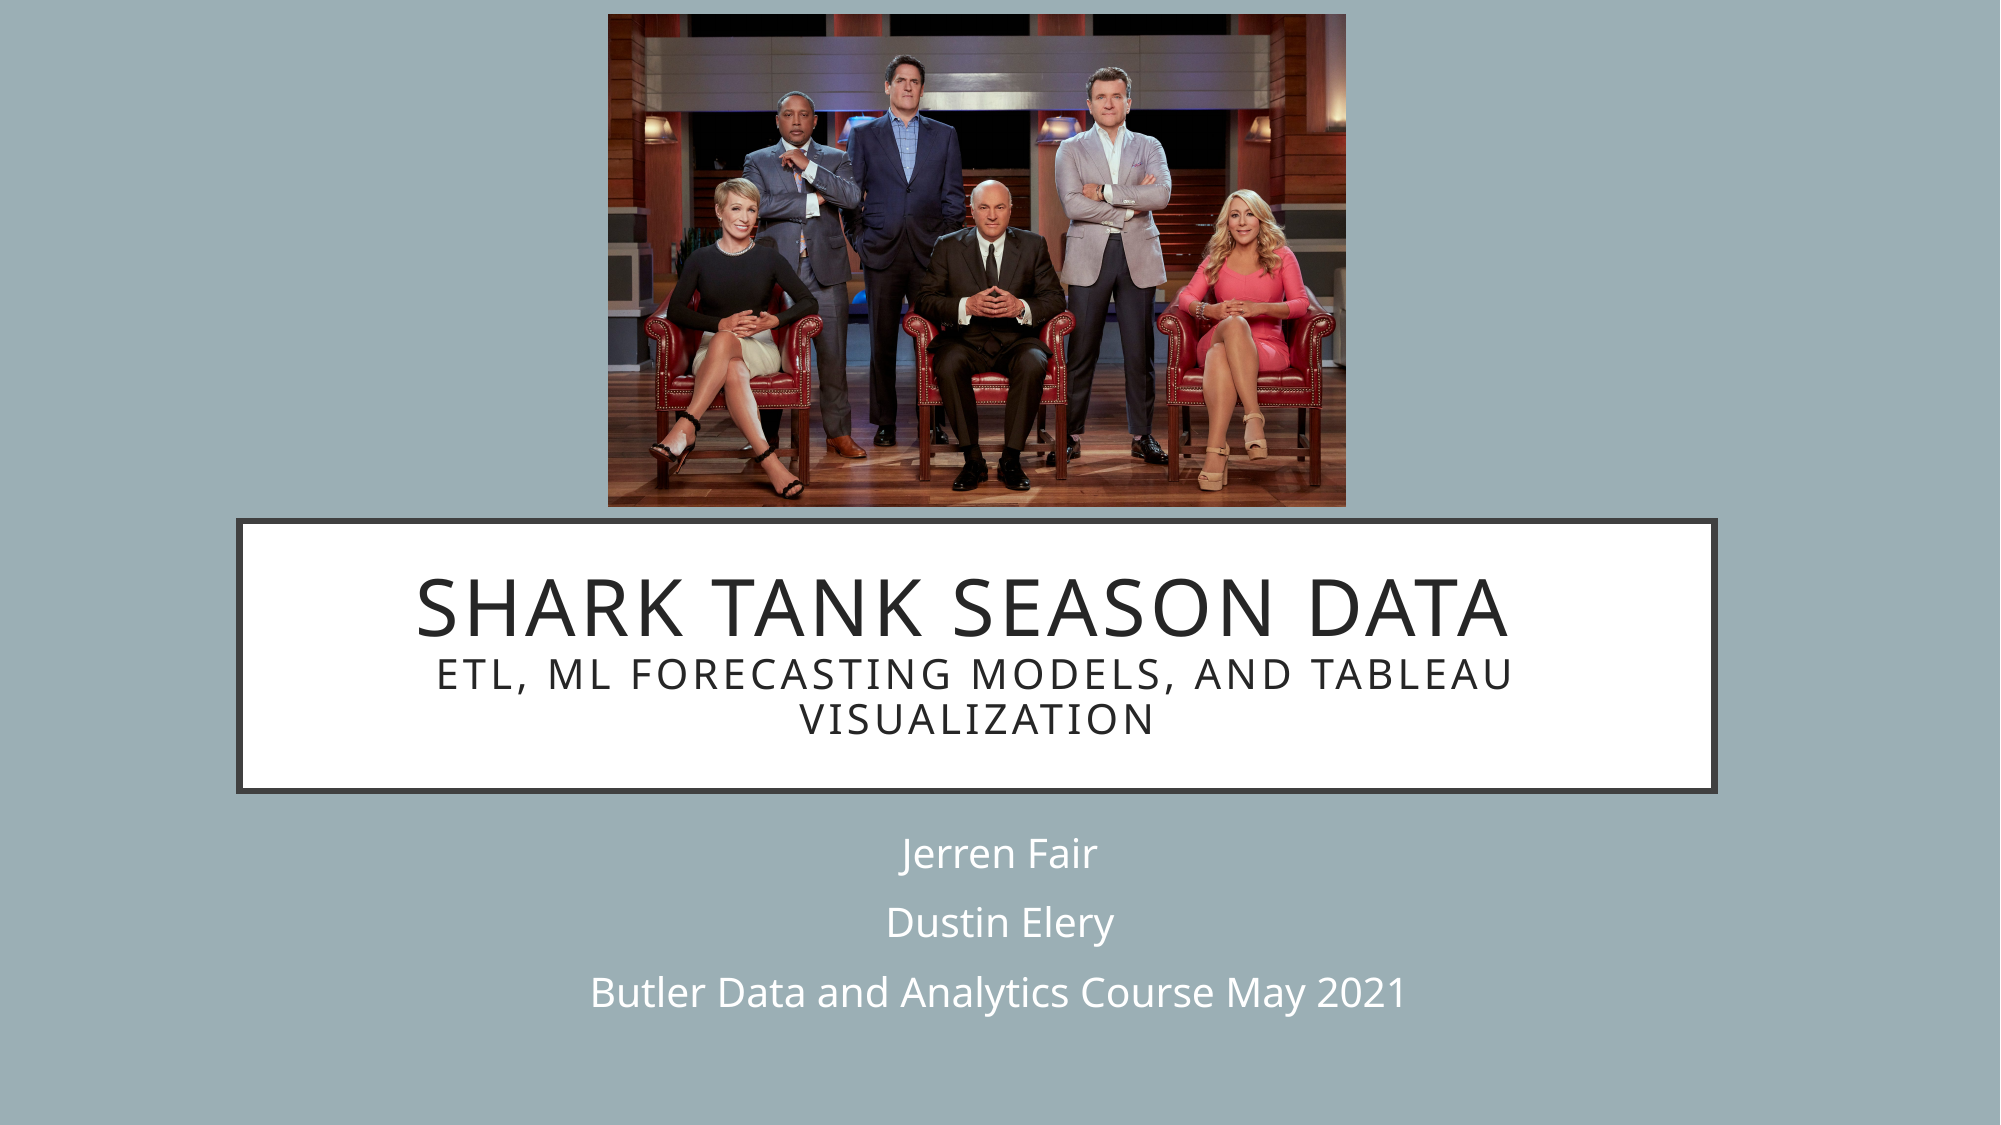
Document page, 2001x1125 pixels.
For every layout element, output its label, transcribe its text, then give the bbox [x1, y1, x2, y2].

title Shark Tank Season Data etl, ml forecasting models, and tableau visualization [236, 518, 1718, 794]
picture [608, 14, 1346, 507]
subtitle Jerren Fair Dustin Elery Butler Data and Analytics Course May 2021 [442, 820, 1558, 1024]
